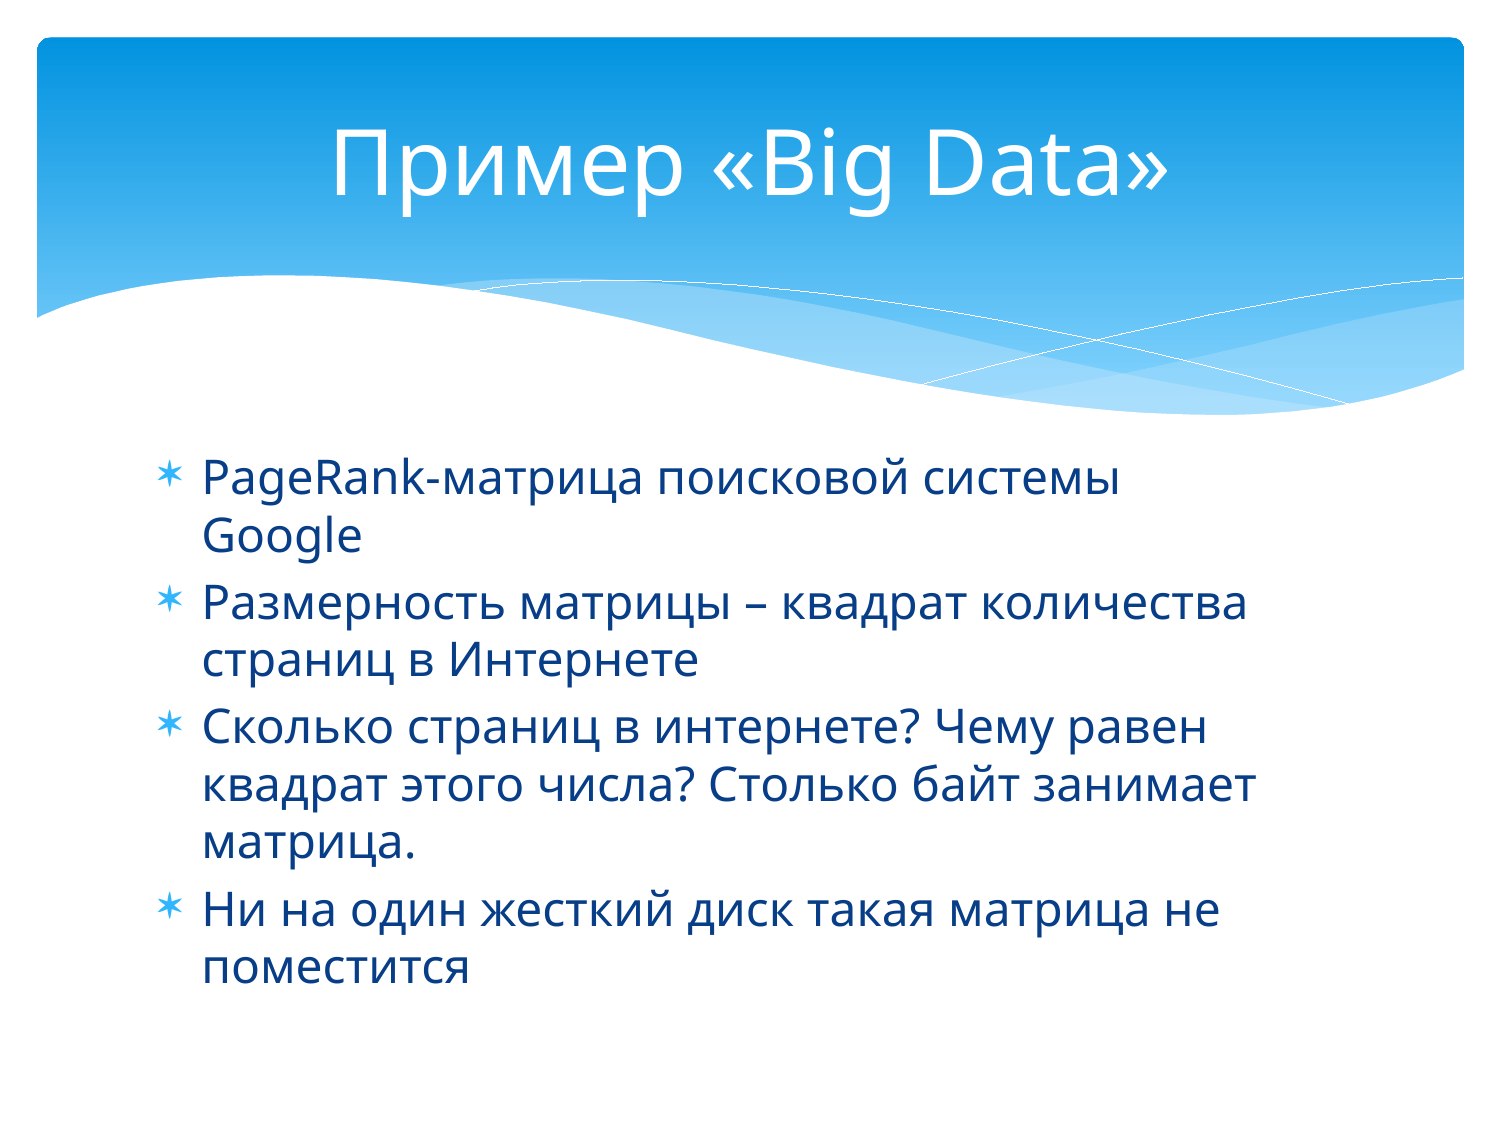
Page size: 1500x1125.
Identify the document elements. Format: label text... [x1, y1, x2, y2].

list PageRank-матрица поисковой системы Google Размерность матрицы – квадрат количества страниц в Интернете Сколько страниц в интернете? Чему равен квадрат этого числа? Столько байт занимает матрица. Ни на один жесткий диск такая матрица не поместится [143, 438, 1294, 1005]
title Пример «Big Data» [75, 55, 1425, 261]
